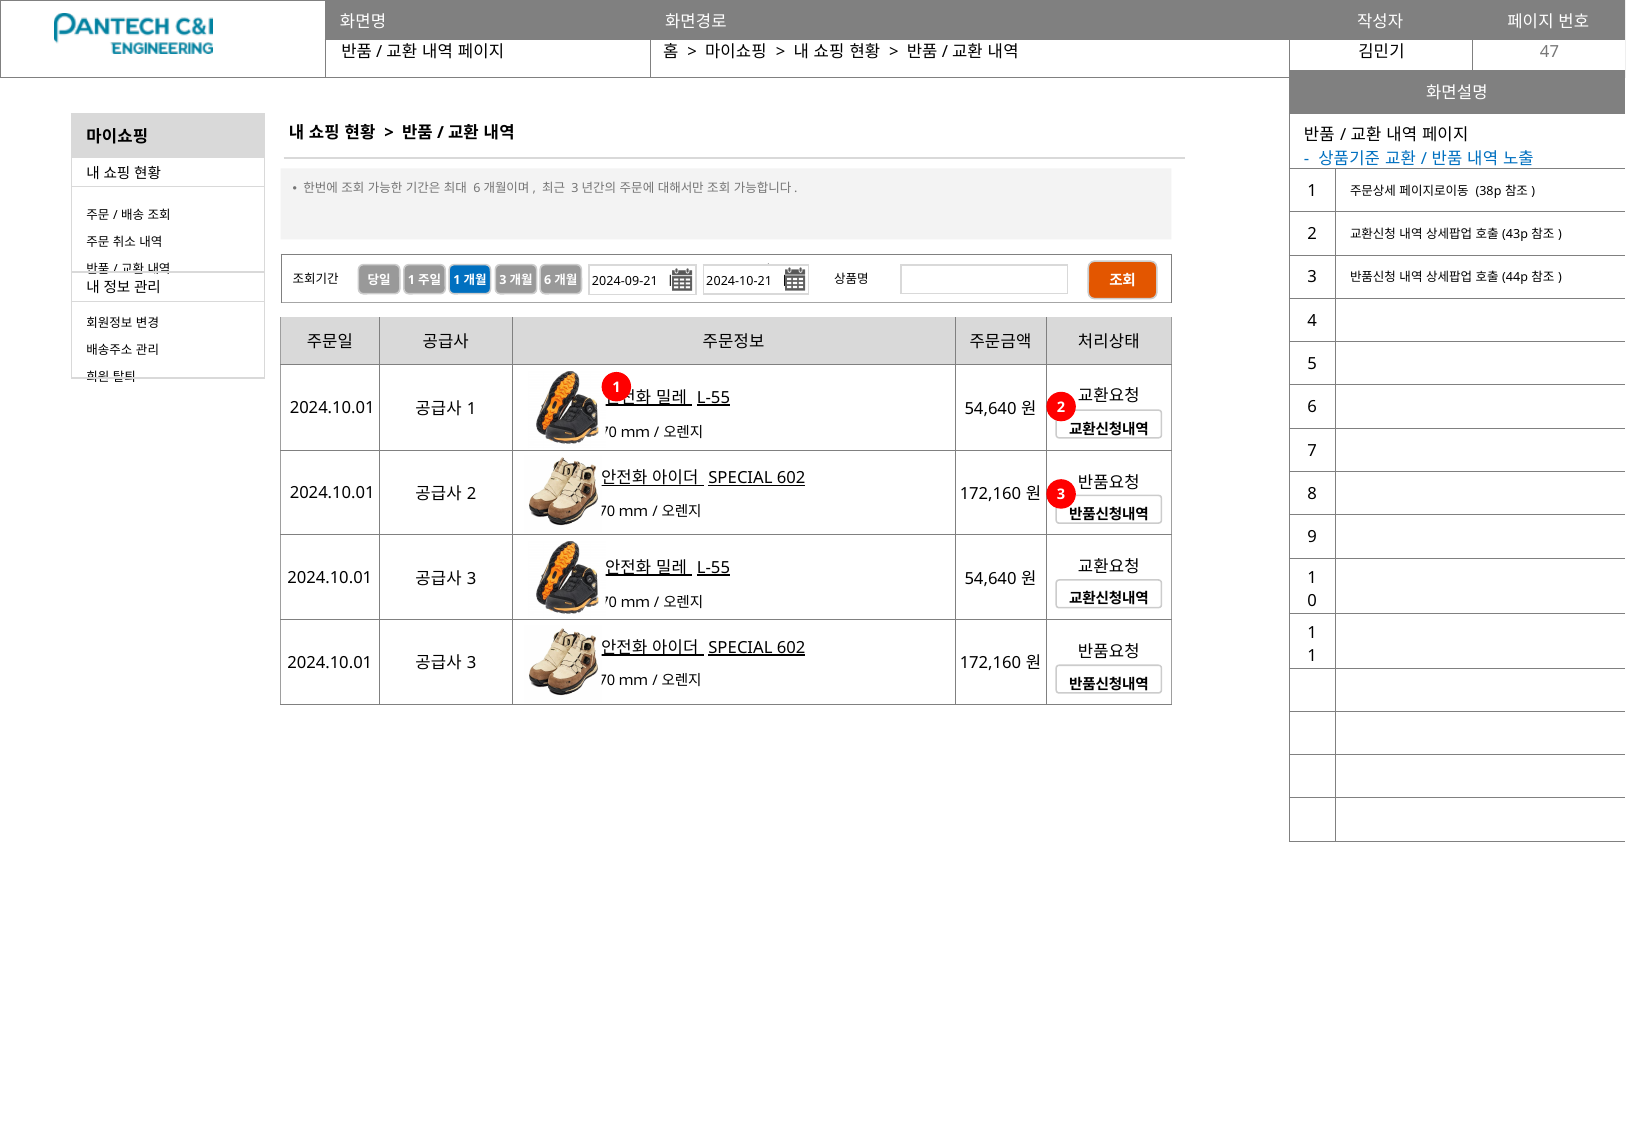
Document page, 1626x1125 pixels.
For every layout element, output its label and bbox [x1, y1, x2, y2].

picture [524, 625, 603, 704]
table_cell [281, 451, 379, 534]
table_cell [513, 365, 955, 450]
text_box [1088, 261, 1157, 299]
table_cell [1290, 169, 1335, 211]
table_cell [1290, 256, 1335, 298]
picture [781, 263, 810, 296]
text_box [449, 264, 491, 294]
table_cell [380, 535, 512, 619]
picture [528, 541, 607, 619]
text_box [403, 264, 446, 294]
table_cell [956, 620, 1046, 704]
table_cell [72, 158, 264, 186]
table_cell [1290, 429, 1335, 471]
table_cell [72, 187, 264, 271]
table_cell [513, 451, 955, 534]
table_cell [1336, 559, 1625, 613]
text_box [1056, 665, 1162, 693]
table_cell [281, 535, 379, 619]
table_cell [956, 535, 1046, 619]
table_cell [1336, 169, 1625, 211]
text_box [607, 371, 632, 402]
table_cell [1336, 712, 1625, 754]
table_cell [380, 620, 512, 704]
picture [668, 263, 697, 296]
table_cell [1336, 212, 1625, 255]
table_cell [1047, 451, 1171, 534]
table_cell [1290, 212, 1335, 255]
table_cell [513, 620, 955, 704]
table_cell [1290, 712, 1335, 754]
table_header [1290, 71, 1625, 113]
picture [524, 455, 603, 533]
table_cell [72, 302, 264, 377]
table_cell [1290, 559, 1335, 613]
table_cell [1047, 620, 1171, 704]
text_box [1046, 479, 1162, 524]
table_cell [1336, 614, 1625, 668]
text_box [540, 264, 582, 294]
table_cell [1336, 515, 1625, 558]
text_box [1046, 391, 1162, 438]
table_cell [281, 365, 379, 450]
table_header [956, 317, 1046, 364]
table_cell [1336, 256, 1625, 298]
table_cell [1290, 614, 1335, 668]
table_cell [1336, 755, 1625, 797]
table_cell [1336, 385, 1625, 428]
table_cell [1290, 472, 1335, 514]
text_box [495, 264, 537, 294]
picture [54, 13, 213, 54]
text_box [358, 264, 400, 294]
picture [528, 370, 607, 449]
table_cell [281, 620, 379, 704]
table_cell [380, 451, 512, 534]
table_cell [1336, 299, 1625, 341]
table_cell [1047, 365, 1171, 450]
table_cell [72, 273, 264, 301]
table_cell [1047, 535, 1171, 619]
table_cell [1290, 299, 1335, 341]
table_cell [1336, 669, 1625, 711]
table_header [282, 255, 1171, 302]
table_header [513, 317, 955, 364]
table_header [72, 115, 264, 157]
table_cell [1290, 755, 1335, 797]
table_cell [1336, 342, 1625, 384]
table_cell [1336, 429, 1625, 471]
table_cell [1336, 798, 1625, 841]
table_cell [1290, 798, 1335, 841]
table_header [281, 317, 379, 364]
table_header [1047, 317, 1171, 364]
slide_number [1474, 33, 1625, 70]
table_cell [956, 451, 1046, 534]
table_cell [1336, 472, 1625, 514]
table_cell [1290, 669, 1335, 711]
table_cell [1290, 385, 1335, 428]
table_header [380, 317, 512, 364]
table_cell [513, 535, 955, 619]
text_box [326, 33, 1122, 68]
text_box [1056, 579, 1162, 608]
text_box [273, 109, 574, 155]
table_cell [1290, 515, 1335, 558]
table_cell [956, 365, 1046, 450]
table_cell [1290, 114, 1625, 168]
table_cell [1290, 342, 1335, 384]
text_box [280, 168, 1172, 240]
table_cell [380, 365, 512, 450]
